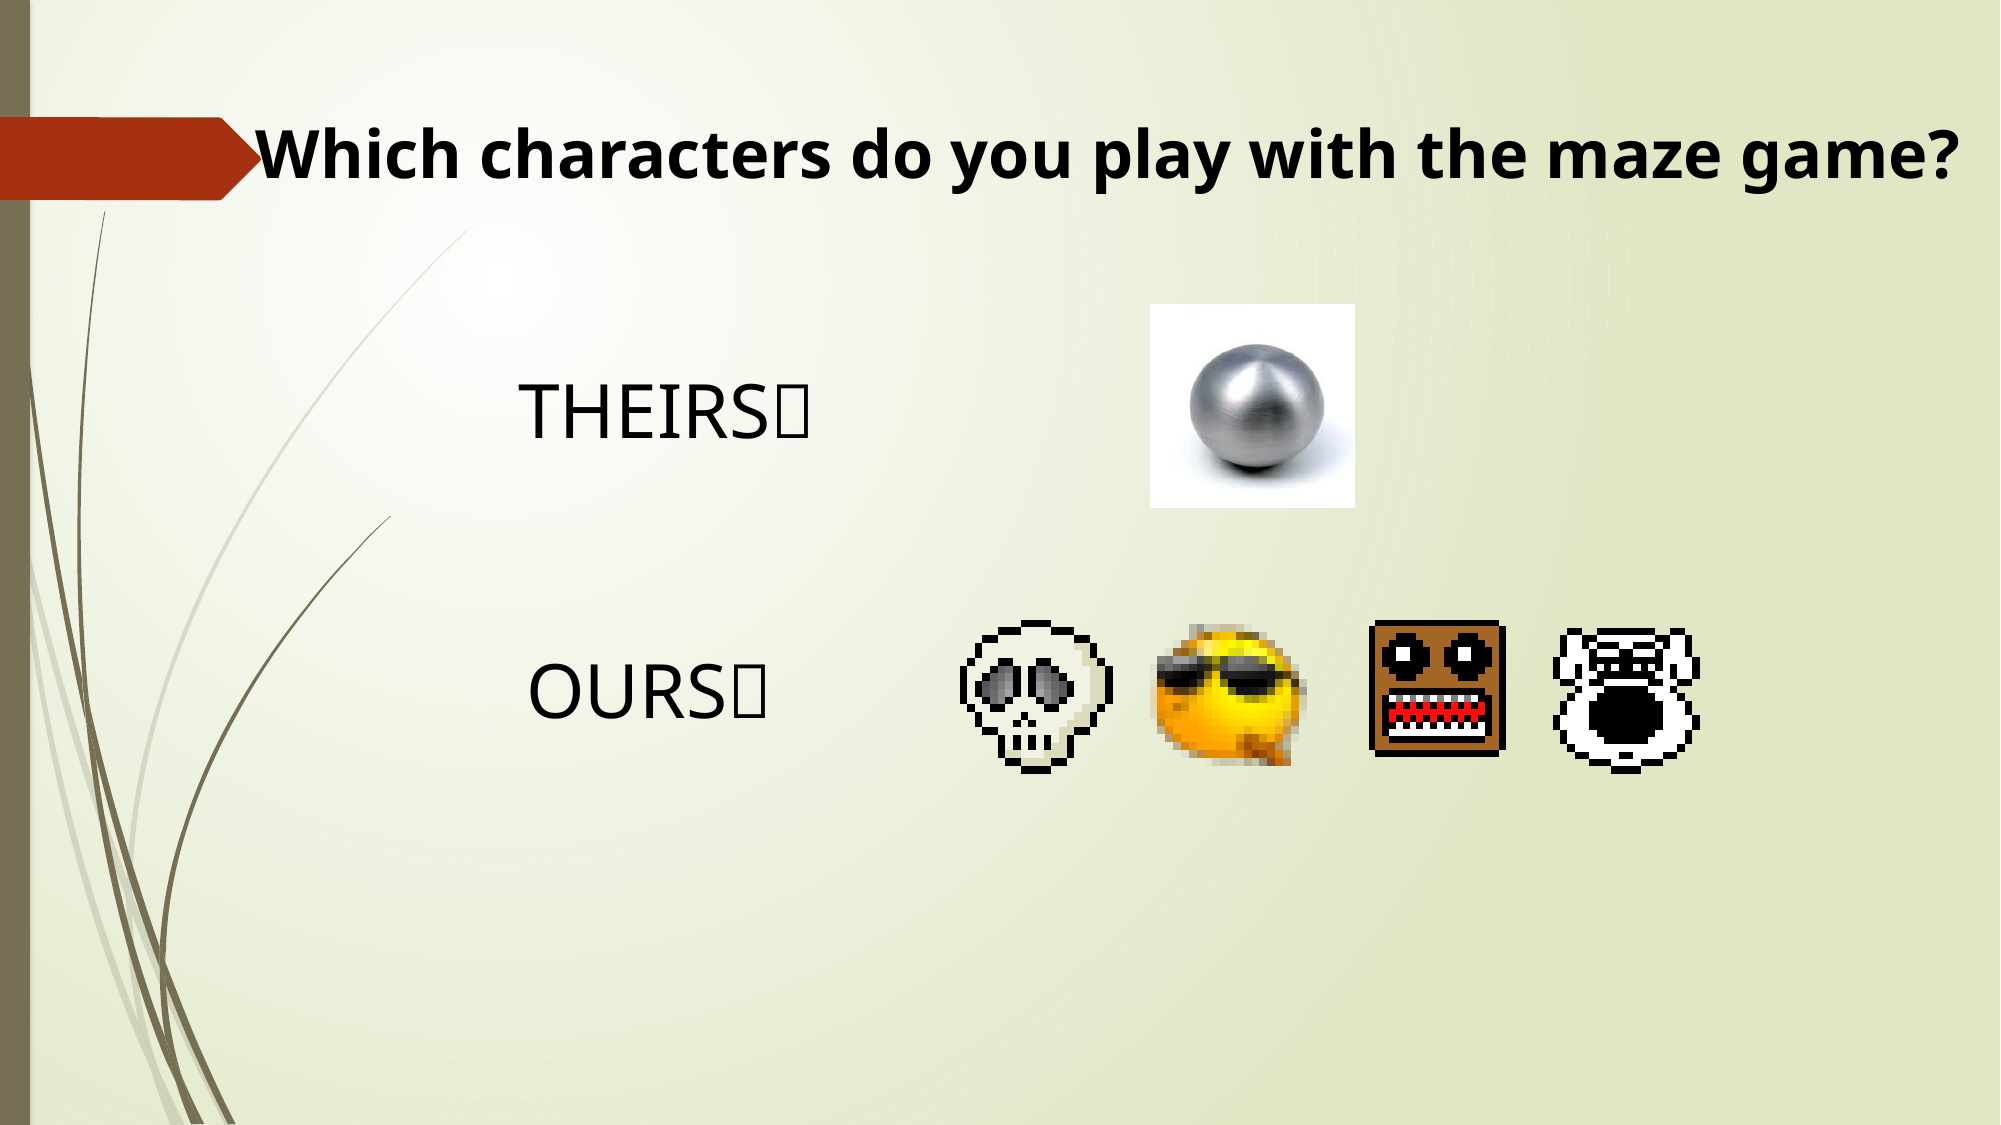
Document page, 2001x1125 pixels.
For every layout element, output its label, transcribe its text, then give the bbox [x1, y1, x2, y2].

text_box Which characters do you play with the maze game? [154, 104, 2000, 200]
picture [1553, 627, 1700, 774]
picture [1150, 617, 1308, 774]
picture [959, 620, 1114, 774]
text_box OURS [511, 635, 929, 741]
text_box THEIRS [503, 356, 919, 461]
picture [1369, 620, 1506, 757]
picture [1150, 304, 1355, 509]
